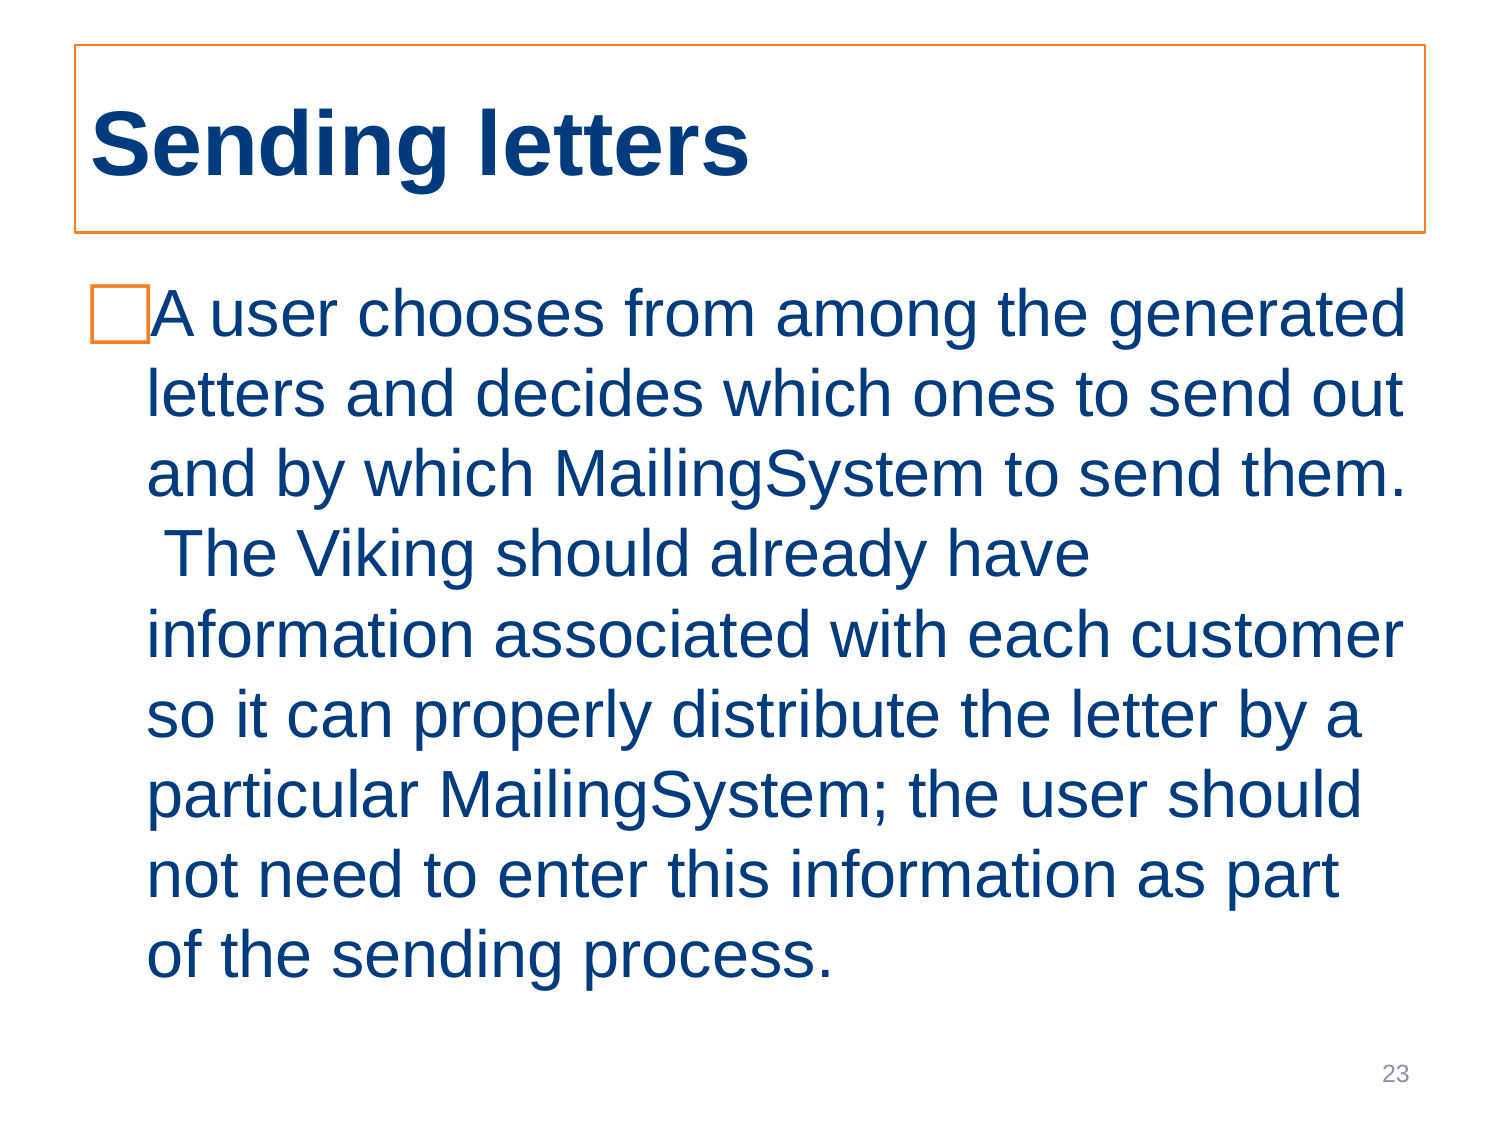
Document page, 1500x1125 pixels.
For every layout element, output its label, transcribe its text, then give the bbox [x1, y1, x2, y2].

title Sending letters [74, 44, 1426, 234]
slide_number 23 [1074, 1042, 1425, 1103]
list A user chooses from among the generated letters and decides which ones to send out and by which MailingSystem to send them. The Viking should already have information associated with each customer so it can properly distribute the letter by a particular MailingSystem; the user should not need to enter this information as part of the sending process. [75, 262, 1425, 1038]
